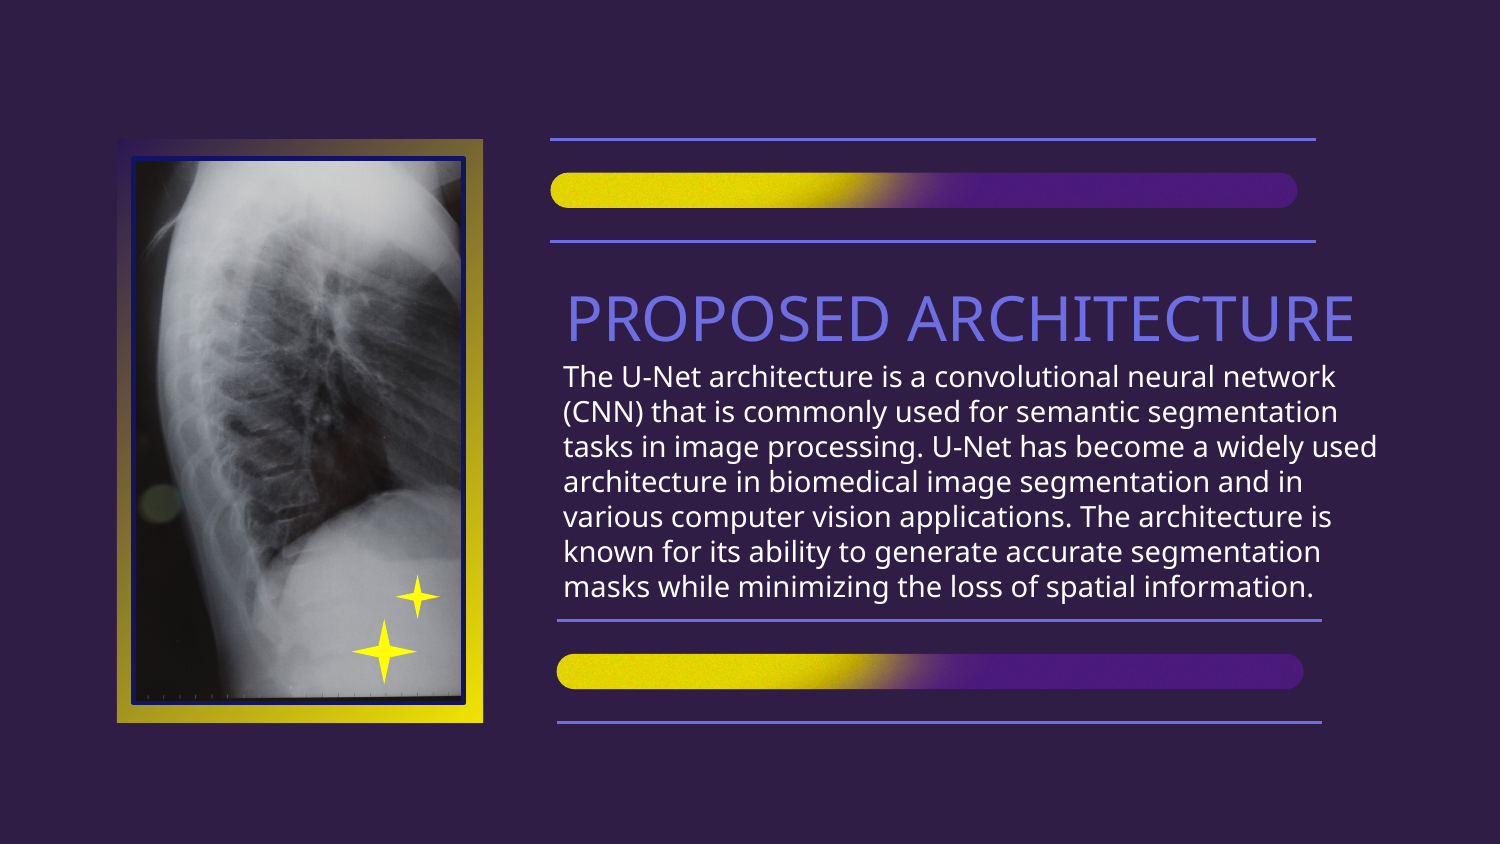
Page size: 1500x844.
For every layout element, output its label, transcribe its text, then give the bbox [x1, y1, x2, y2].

title PROPOSED ARCHITECTURE [550, 239, 1408, 369]
picture [135, 160, 462, 701]
text_box [116, 139, 484, 723]
picture [550, 172, 1298, 209]
picture [556, 653, 1304, 690]
subtitle The U-Net architecture is a convolutional neural network (CNN) that is commonly used for semantic segmentation tasks in image processing. U-Net has become a widely used architecture in biomedical image segmentation and in various computer vision applications. The architecture is known for its ability to generate accurate segmentation masks while minimizing the loss of spatial information. [548, 343, 1406, 619]
